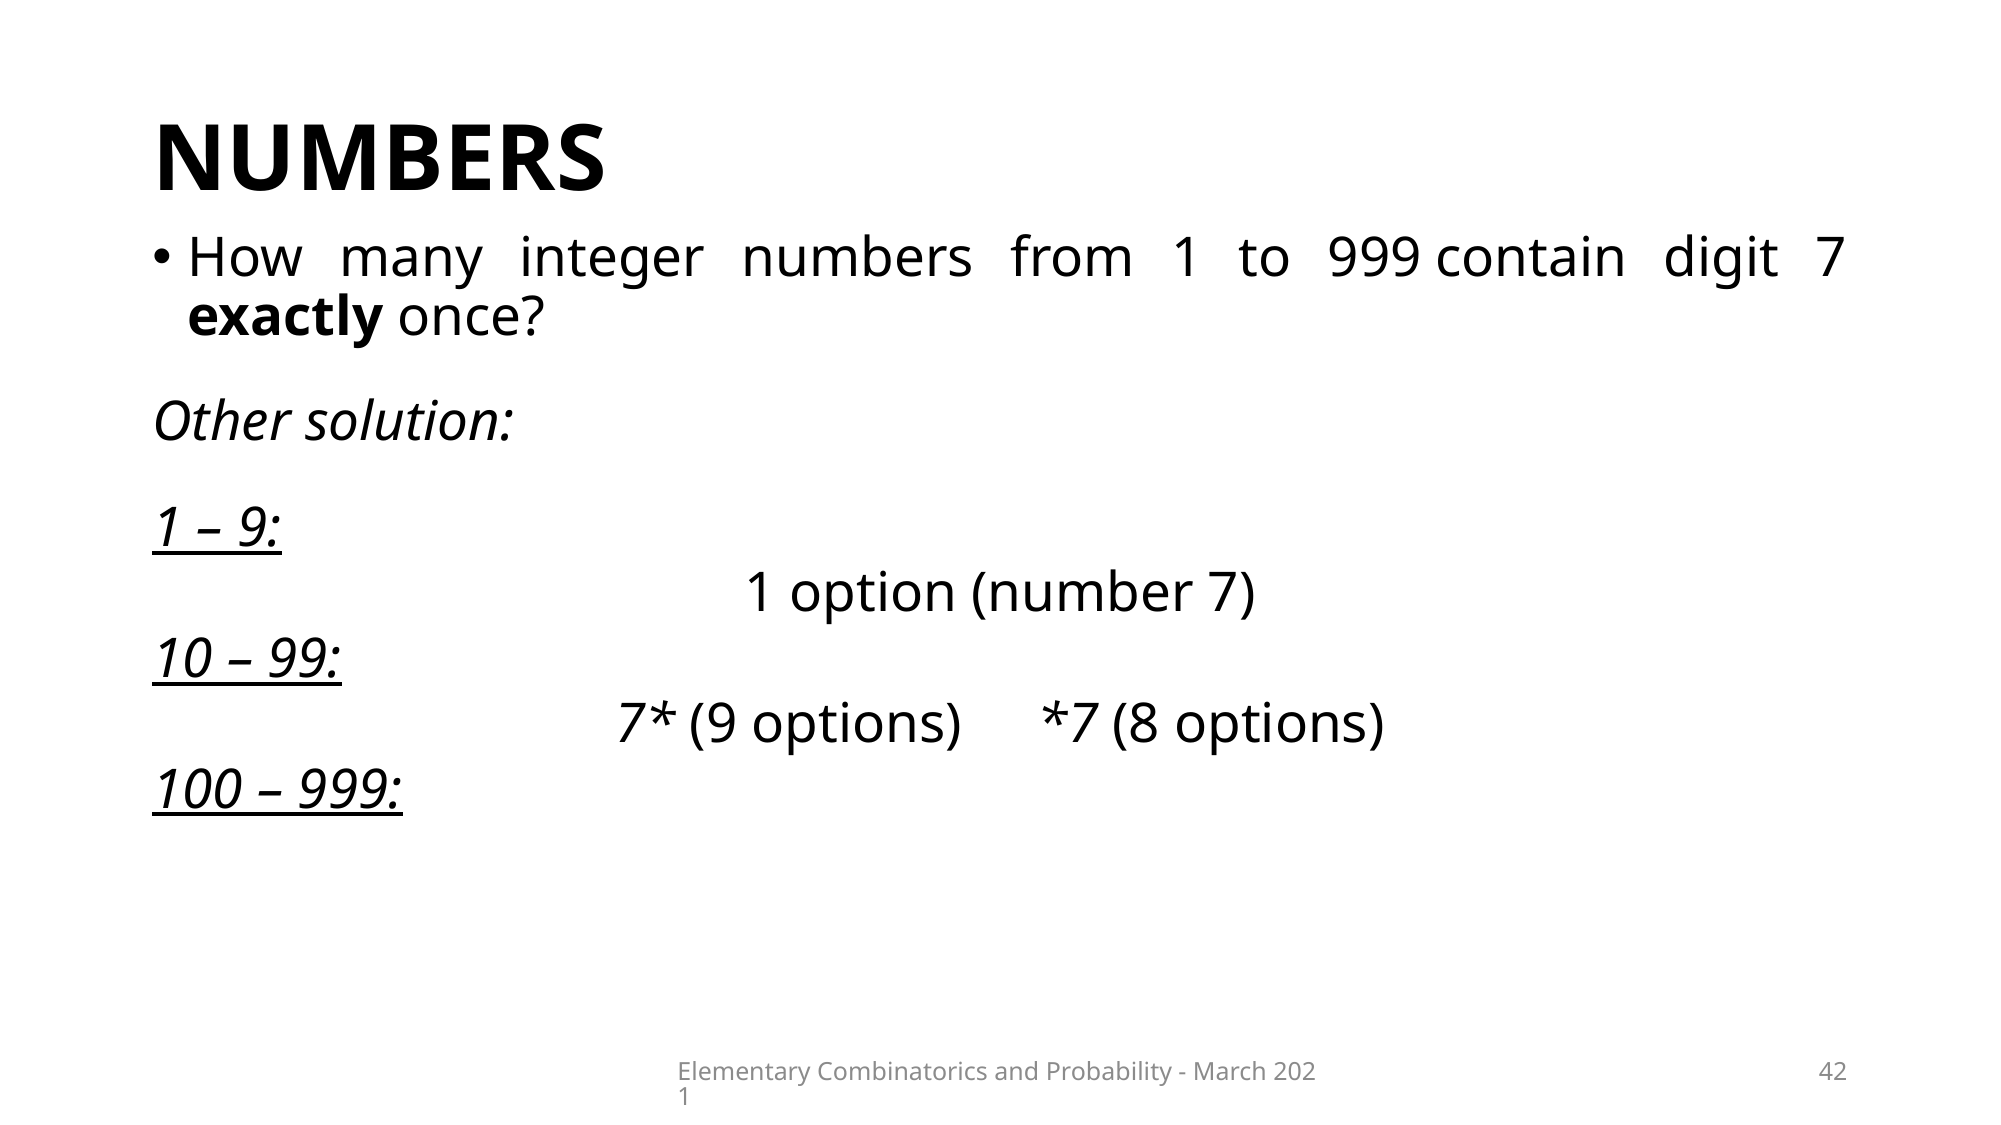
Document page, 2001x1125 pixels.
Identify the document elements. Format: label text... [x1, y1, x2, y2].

list How many integer numbers from 1 to 999 contain digit 7 exactly once? Other solution: 1 – 9: 1 option (number 7) 10 – 99: 7* (9 options) *7 (8 options) 100 – 999: 7** (9 x 9 options) *7* (8 x 9 options) **7 (8 x 9 options) Sum rule: 1 + 9 + 8 + 9 x 9 + 8 x 9 + 8 x 9 = 243 numbers from 1 to 999 contain digit 7 exactly once [137, 221, 1863, 1073]
title numbers [137, 52, 1863, 221]
slide_number 42 [1412, 1042, 1863, 1103]
footer Elementary Combinatorics and Probability - March 2021 [662, 1042, 1338, 1103]
